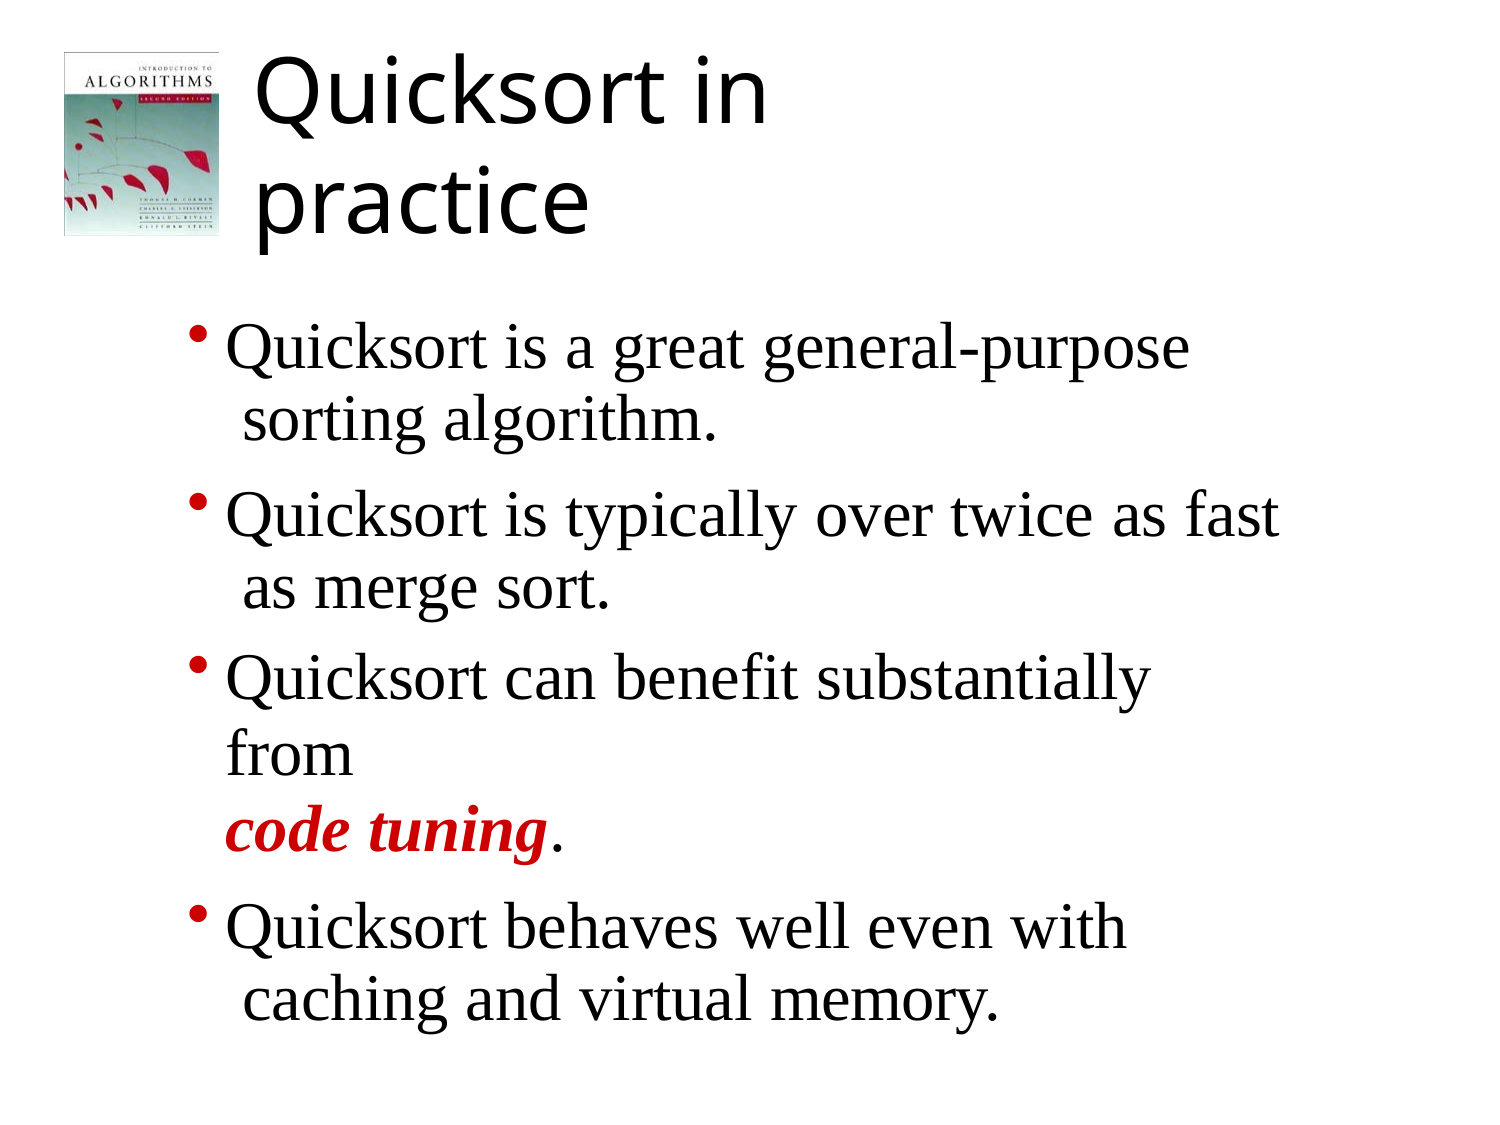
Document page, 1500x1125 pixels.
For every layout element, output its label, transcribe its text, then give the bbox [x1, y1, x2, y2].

title Quicksort in practice [250, 29, 1085, 252]
picture [64, 52, 219, 236]
text_box Quicksort is a great general-purpose sorting algorithm. Quicksort is typically over twice as fast as merge sort. Quicksort can benefit substantially from code tuning. Quicksort behaves well even with caching and virtual memory. [185, 298, 1302, 1034]
